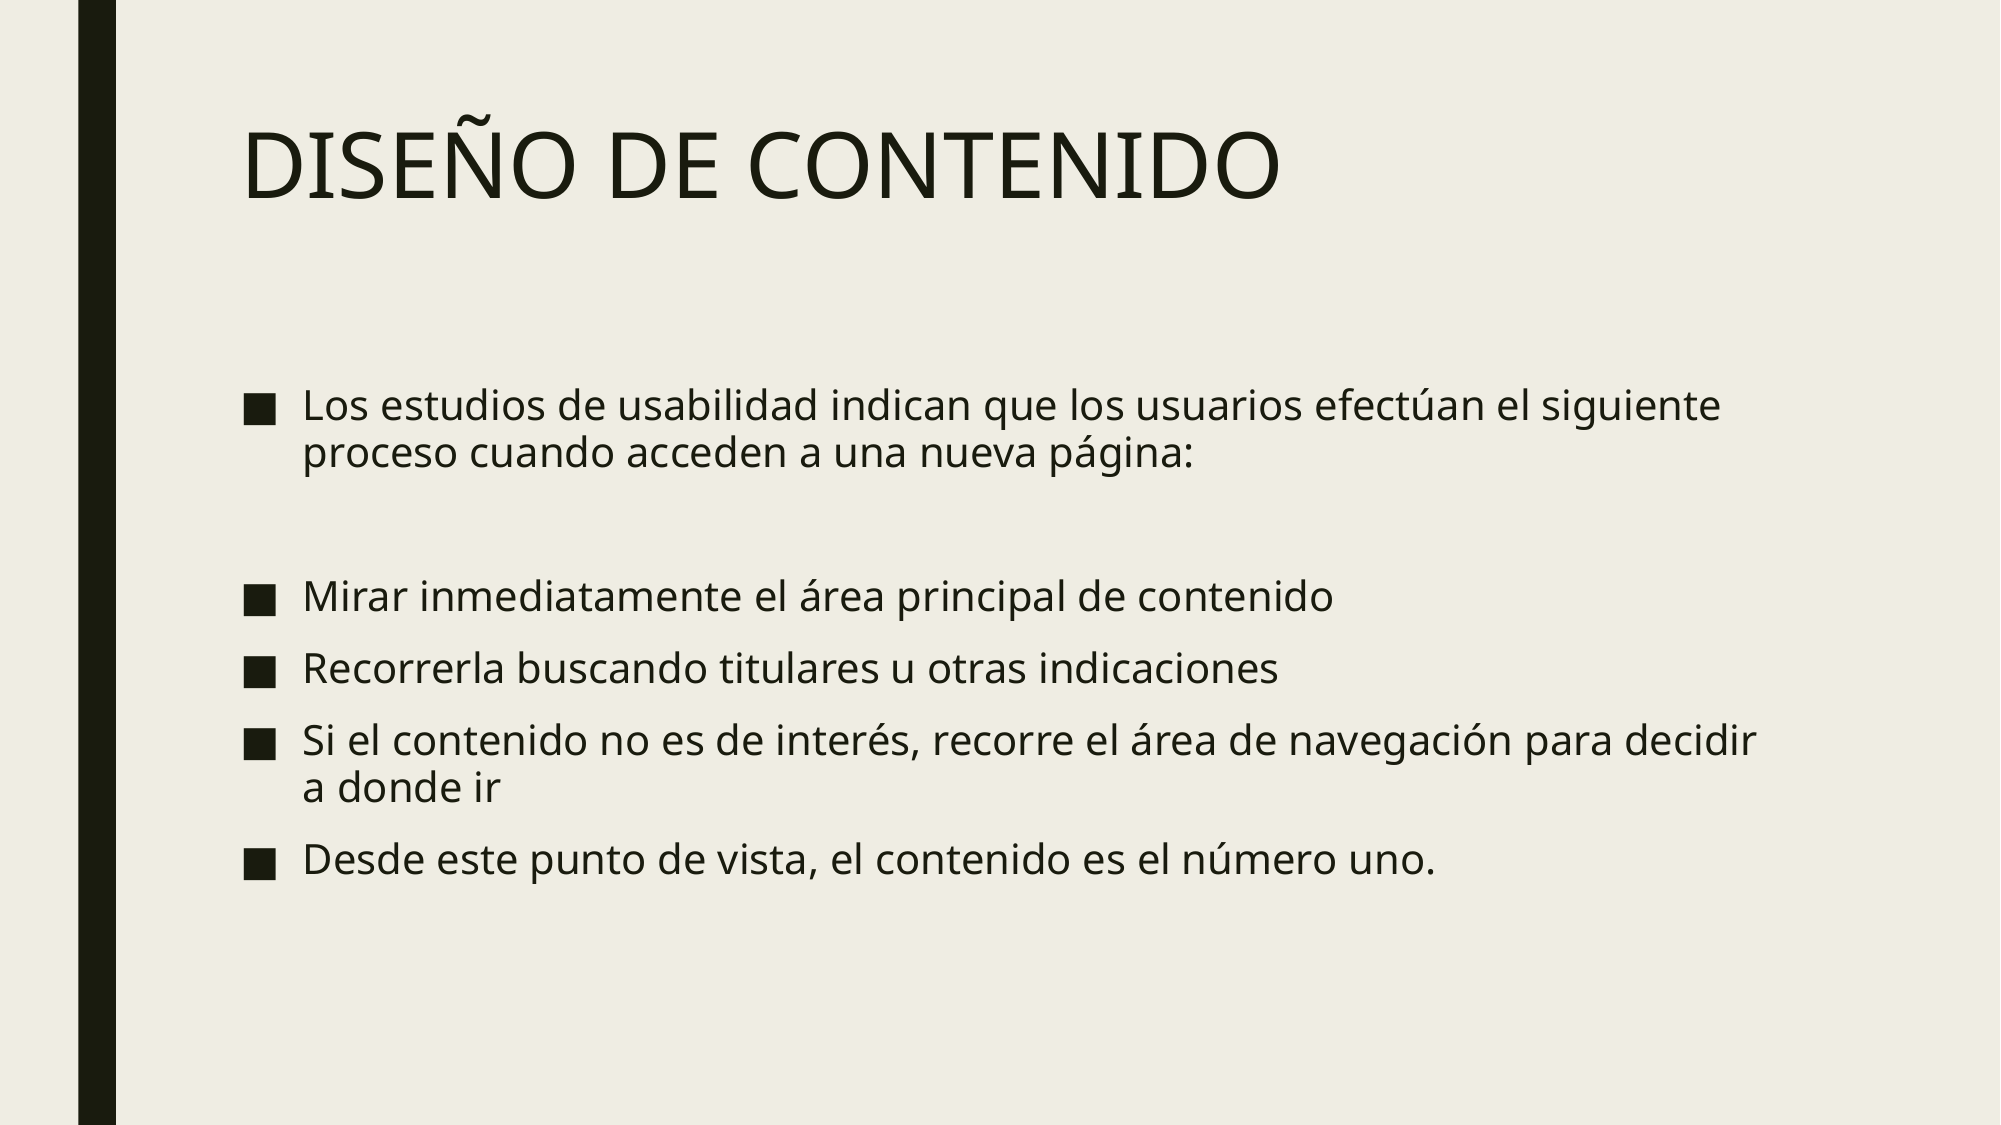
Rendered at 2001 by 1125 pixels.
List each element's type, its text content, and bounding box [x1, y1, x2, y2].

title DISEÑO DE CONTENIDO [225, 112, 1800, 357]
list Los estudios de usabilidad indican que los usuarios efectúan el siguiente proceso cuando acceden a una nueva página: Mirar inmediatamente el área principal de contenido Recorrerla buscando titulares u otras indicaciones Si el contenido no es de interés, recorre el área de navegación para decidir a donde ir Desde este punto de vista, el contenido es el número uno. [225, 375, 1800, 972]
